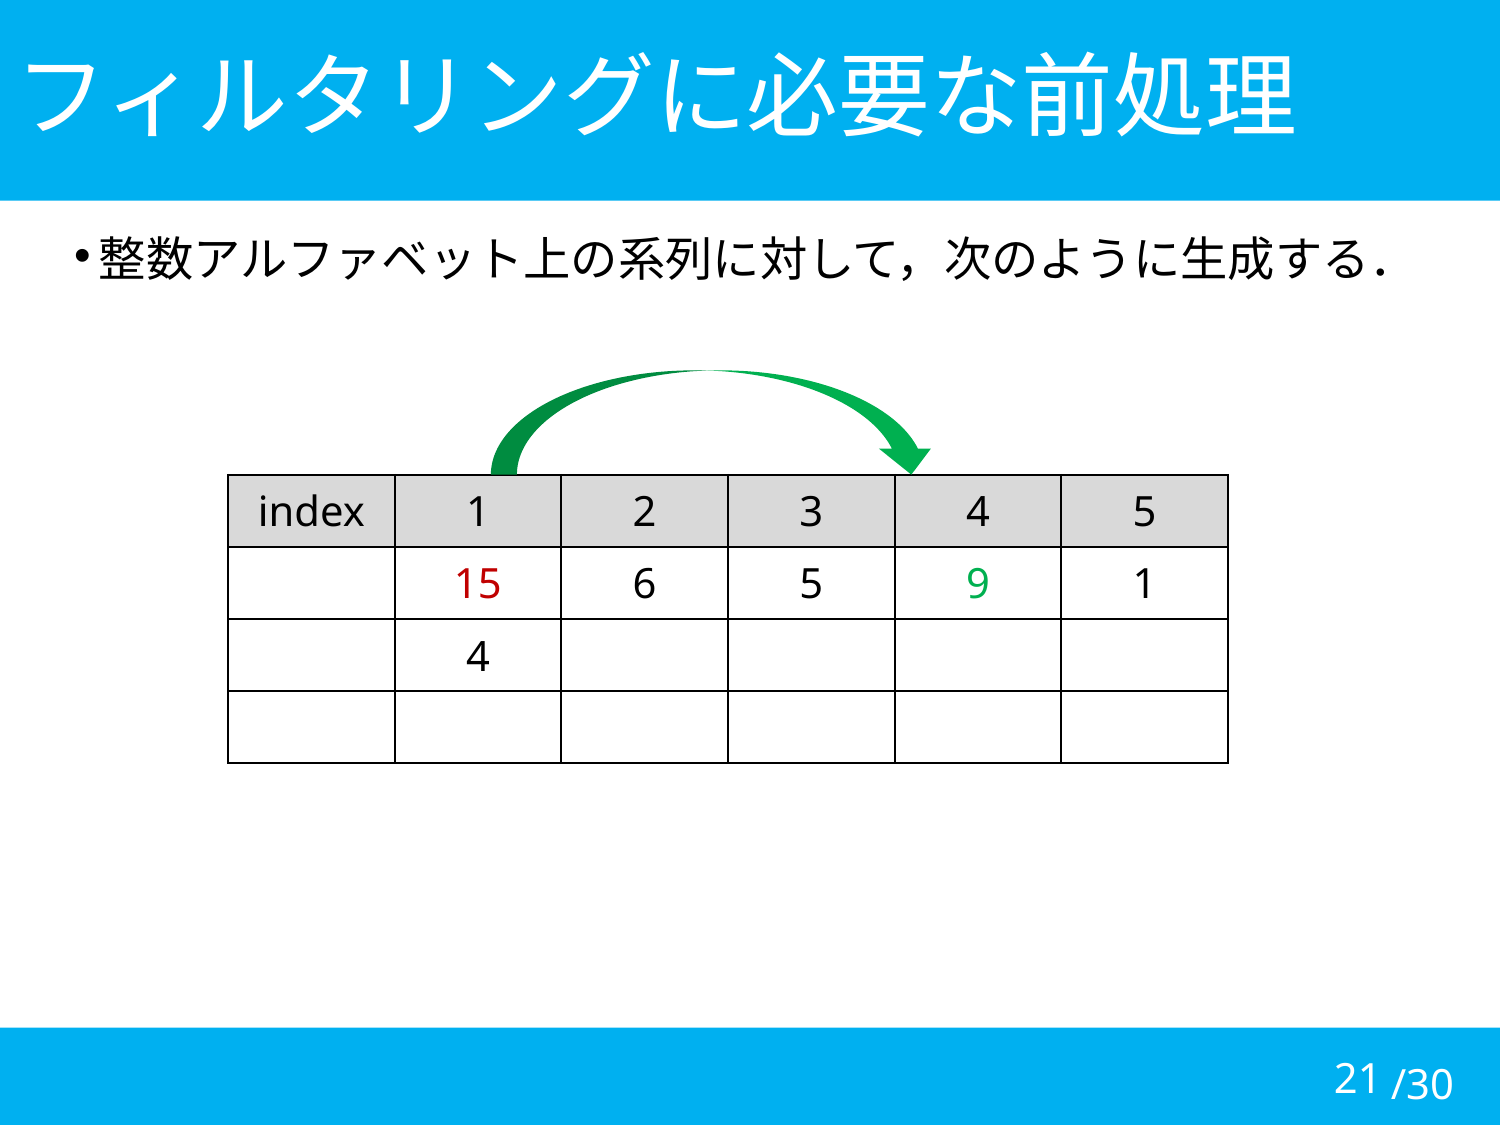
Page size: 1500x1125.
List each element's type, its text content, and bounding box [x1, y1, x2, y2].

title フィルタリングに必要な前処理 [0, 0, 1500, 201]
slide_number 21 [1059, 1050, 1397, 1110]
text_box [489, 369, 934, 477]
